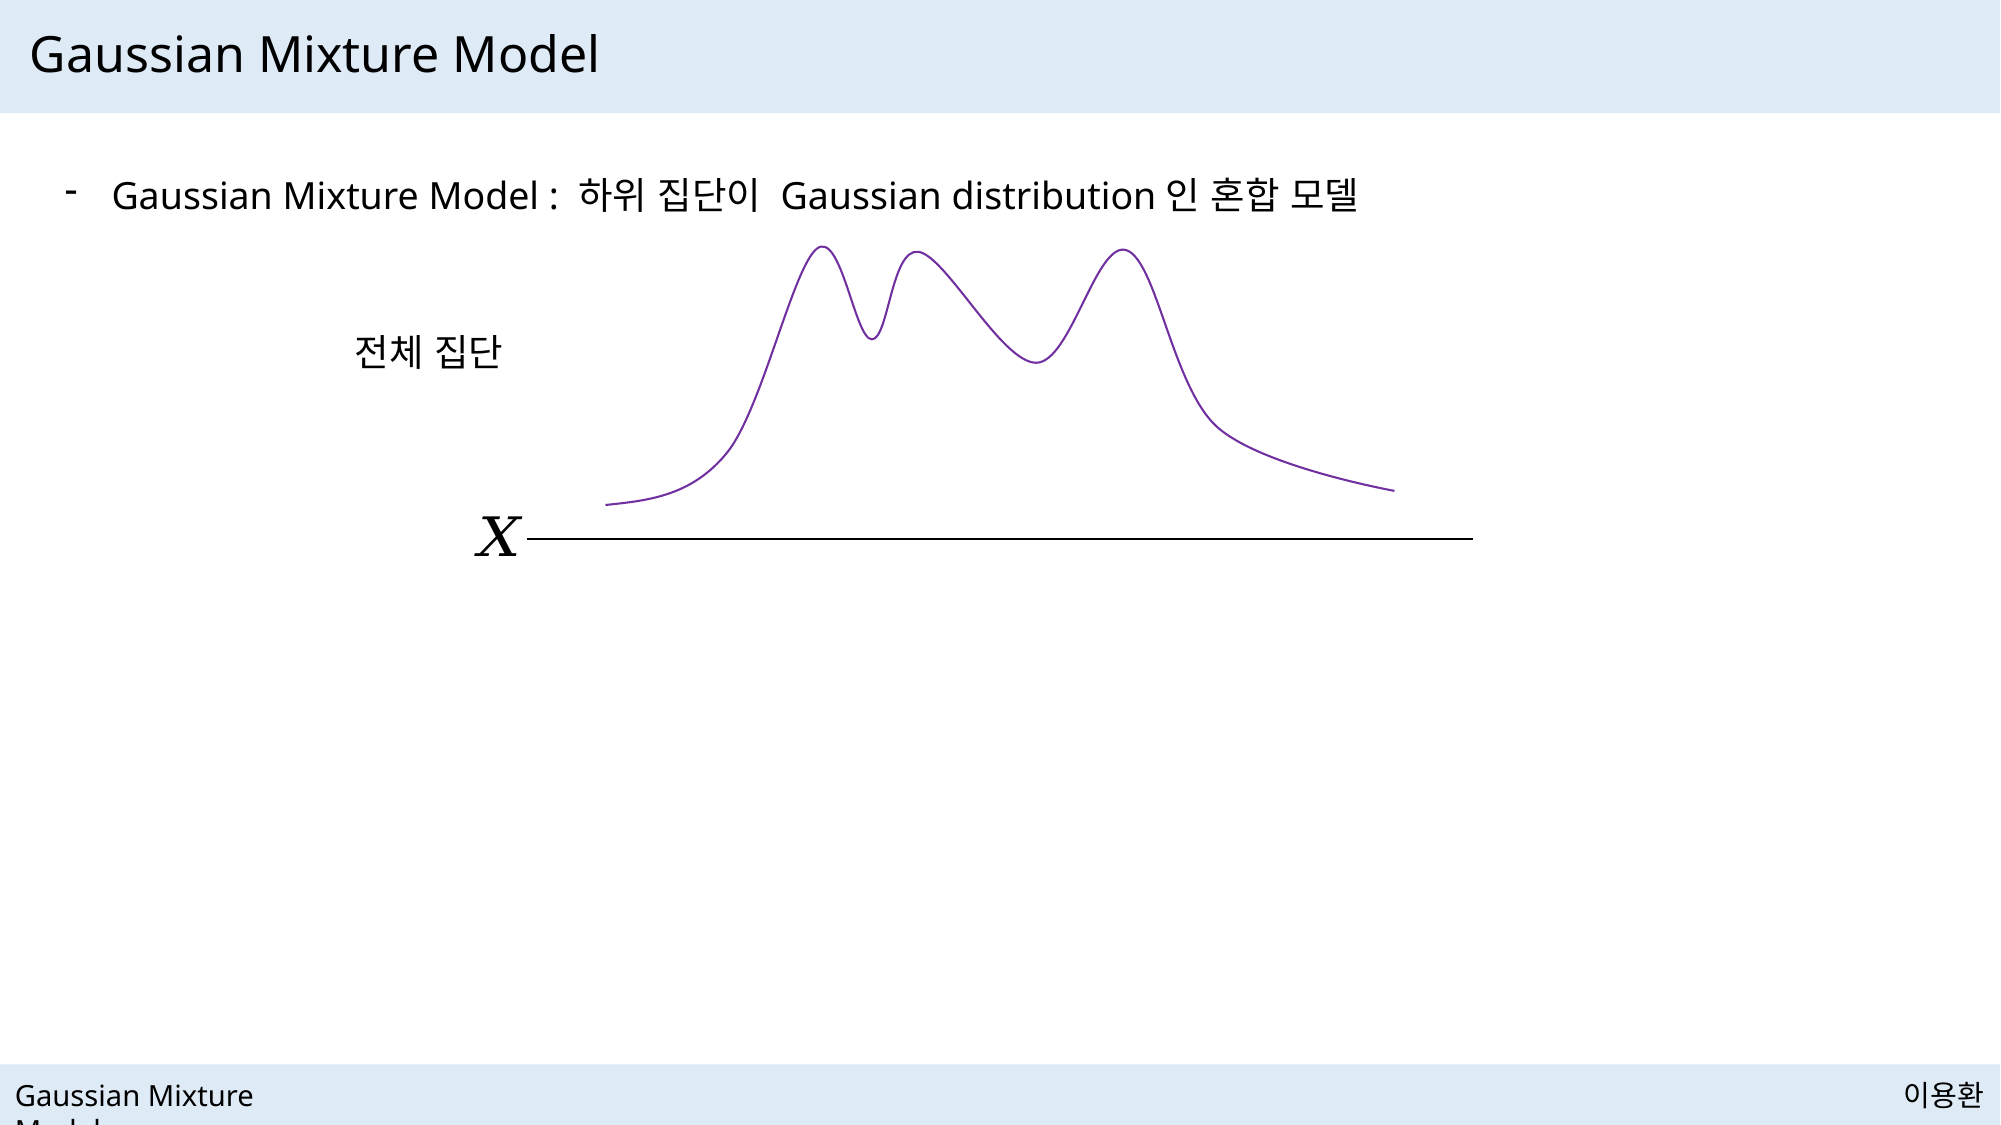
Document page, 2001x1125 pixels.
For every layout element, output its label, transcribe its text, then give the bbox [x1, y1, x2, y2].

text_box [605, 245, 1395, 507]
text_box Gaussian Mixture Model : 하위 집단이 Gaussian distribution인 혼합 모델 [50, 164, 1949, 225]
text_box 전체 집단 [340, 321, 527, 382]
title Gaussian Mixture Model [14, 15, 1986, 98]
